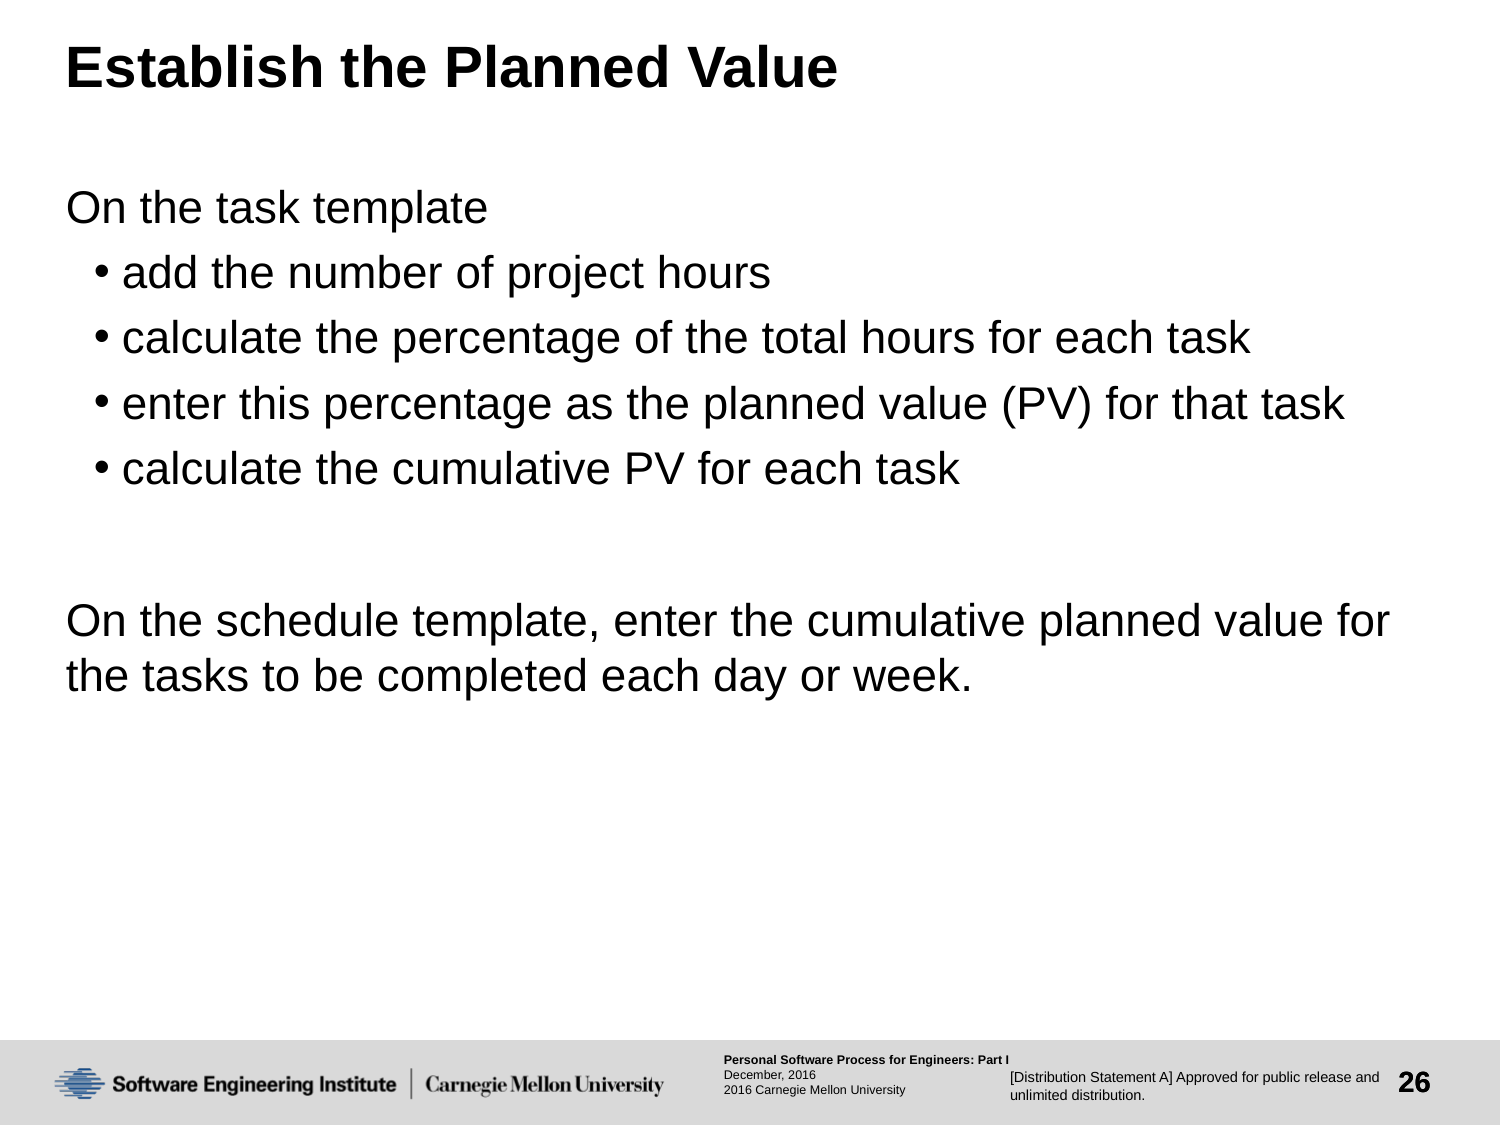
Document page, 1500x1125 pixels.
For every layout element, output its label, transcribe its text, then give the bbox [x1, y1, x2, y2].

title Establish the Planned Value [65, 37, 1313, 148]
picture [46, 1061, 673, 1104]
list On the task template add the number of project hours calculate the percentage of the total hours for each task enter this percentage as the planned value (PV) for that task calculate the cumulative PV for each task On the schedule template, enter the cumulative planned value for the tasks to be completed each day or week. [65, 177, 1431, 1000]
